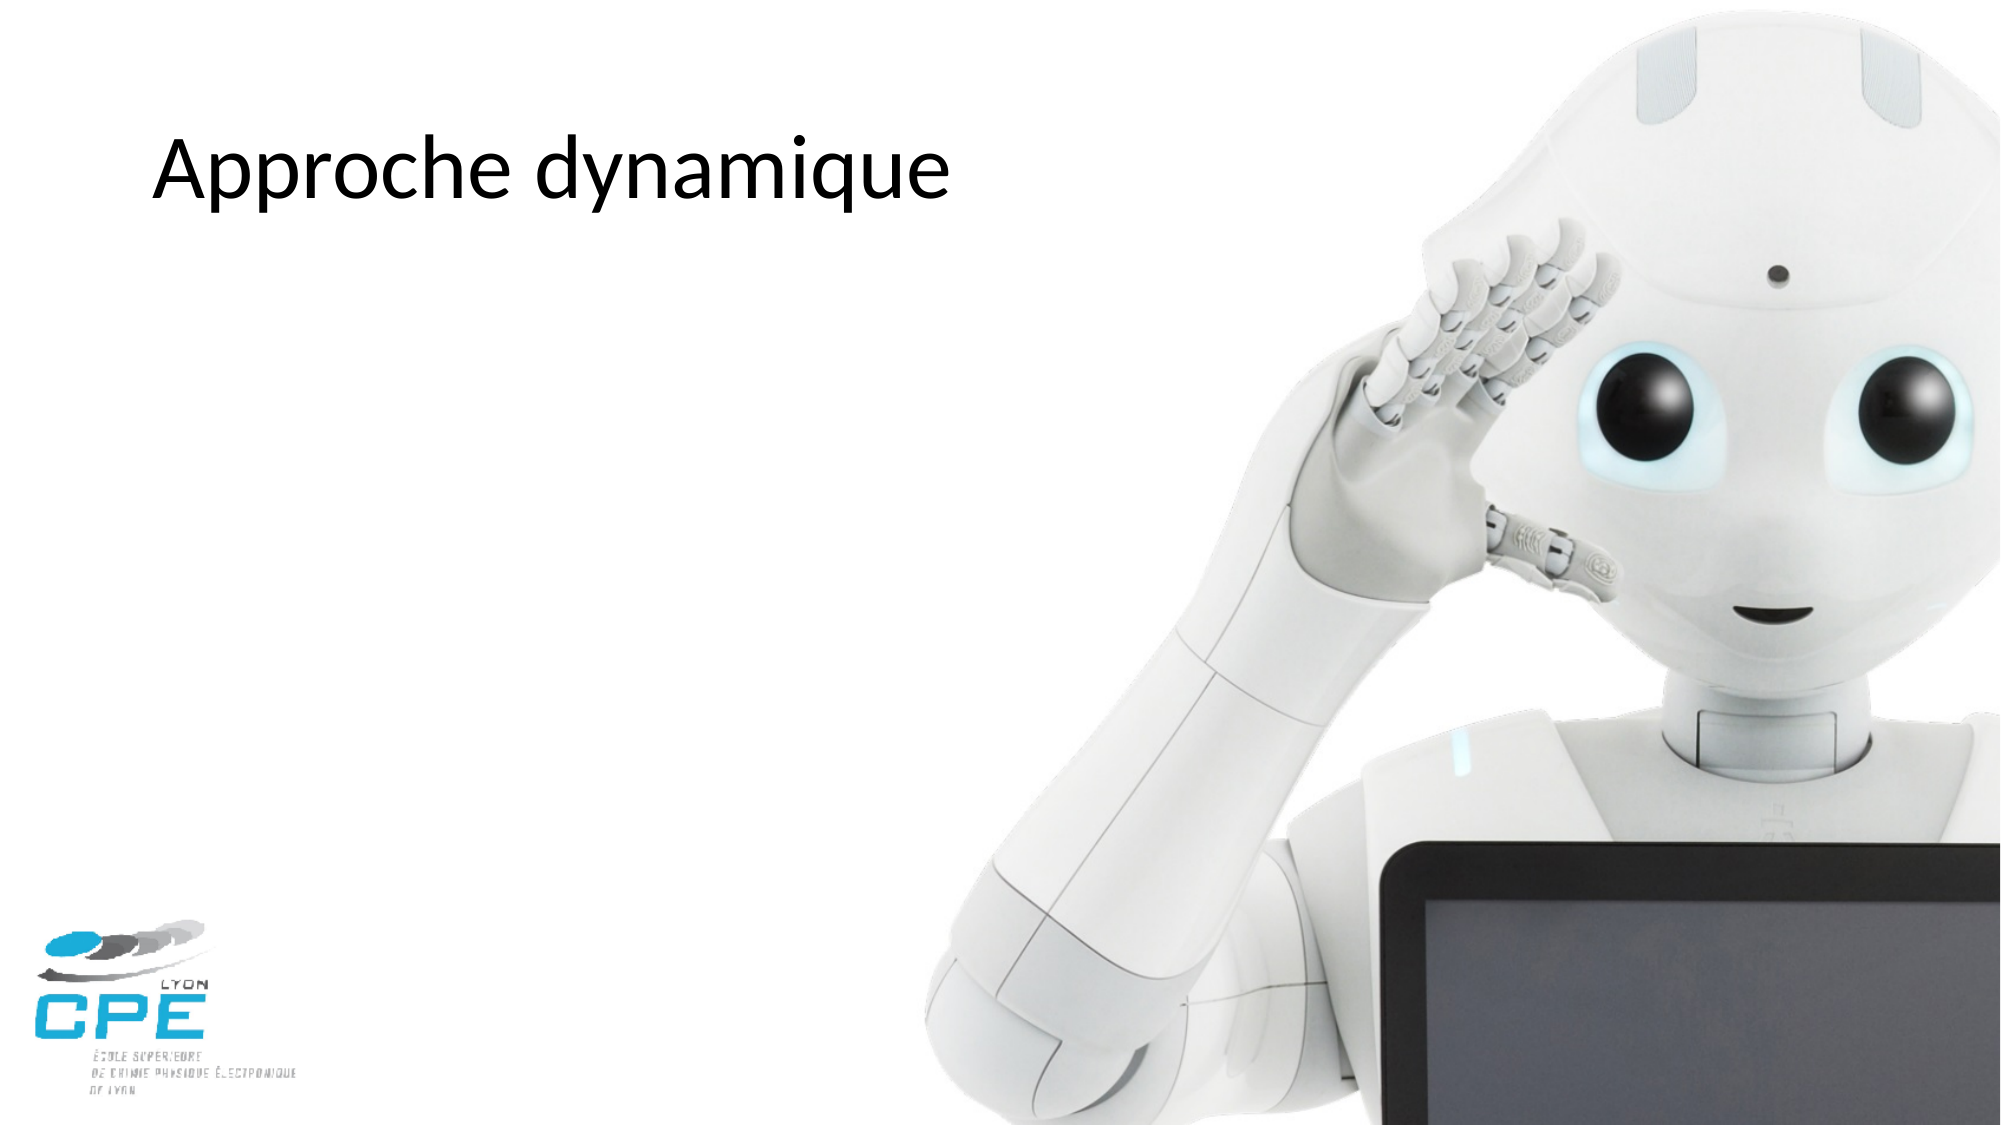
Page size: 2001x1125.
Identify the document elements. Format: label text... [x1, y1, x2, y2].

picture [0, 0, 2001, 1125]
title Approche dynamique [137, 59, 1863, 278]
